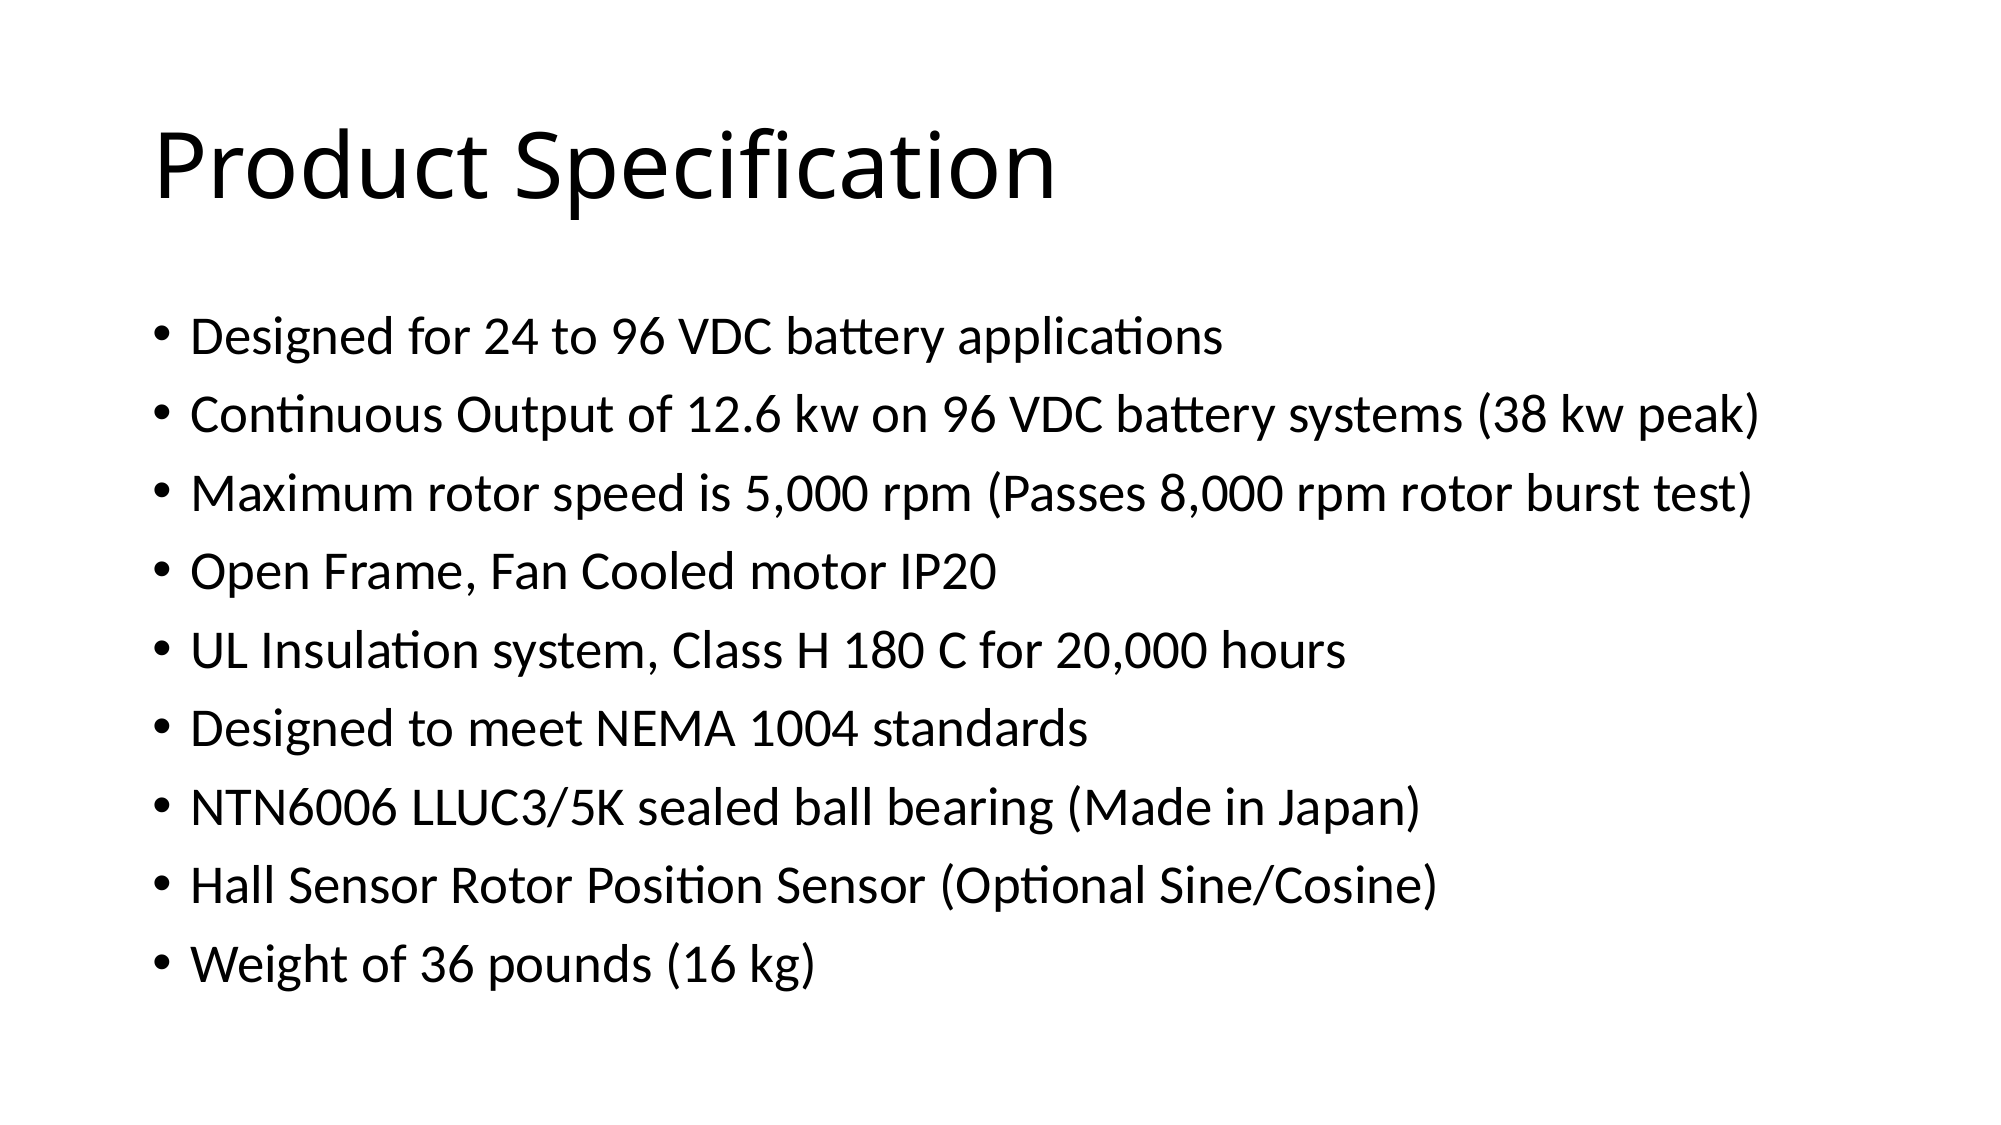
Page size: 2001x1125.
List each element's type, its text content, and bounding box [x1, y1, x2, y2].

title Product Specification [137, 59, 1863, 278]
list Designed for 24 to 96 VDC battery applications Continuous Output of 12.6 kw on 96 VDC battery systems (38 kw peak) Maximum rotor speed is 5,000 rpm (Passes 8,000 rpm rotor burst test) Open Frame, Fan Cooled motor IP20 UL Insulation system, Class H 180 C for 20,000 hours Designed to meet NEMA 1004 standards NTN6006 LLUC3/5K sealed ball bearing (Made in Japan) Hall Sensor Rotor Position Sensor (Optional Sine/Cosine) Weight of 36 pounds (16 kg) [137, 299, 1863, 1014]
